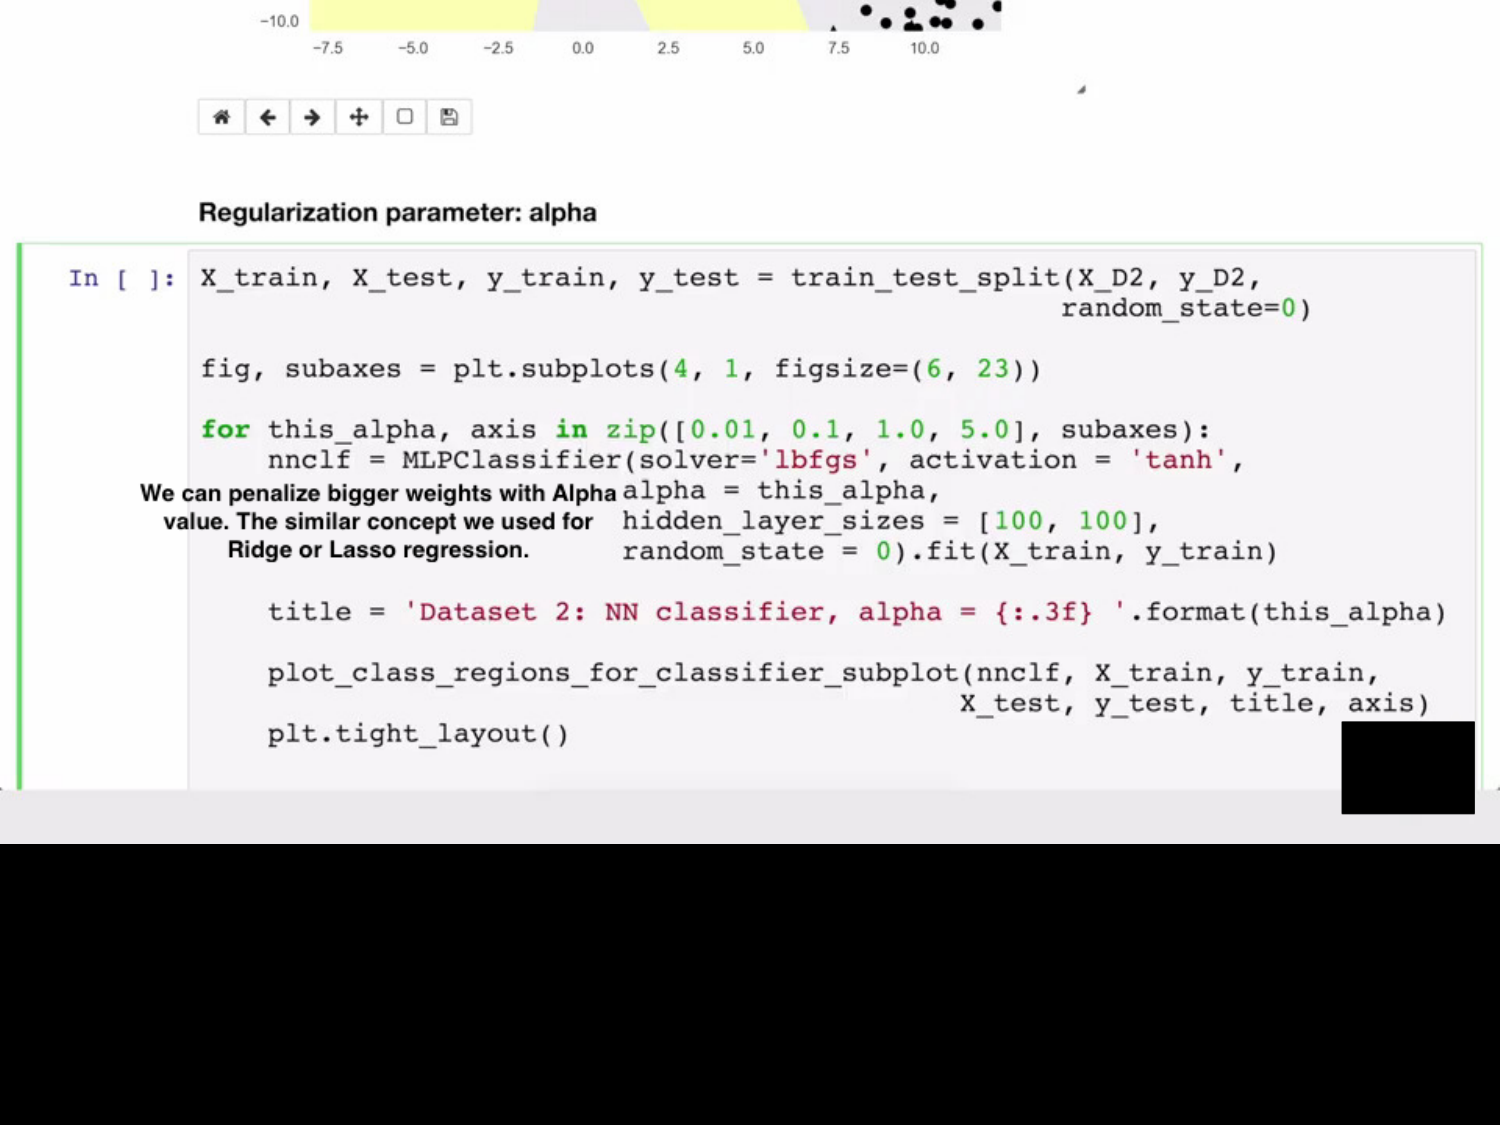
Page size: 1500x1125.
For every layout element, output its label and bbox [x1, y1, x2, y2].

picture [0, 0, 1500, 844]
